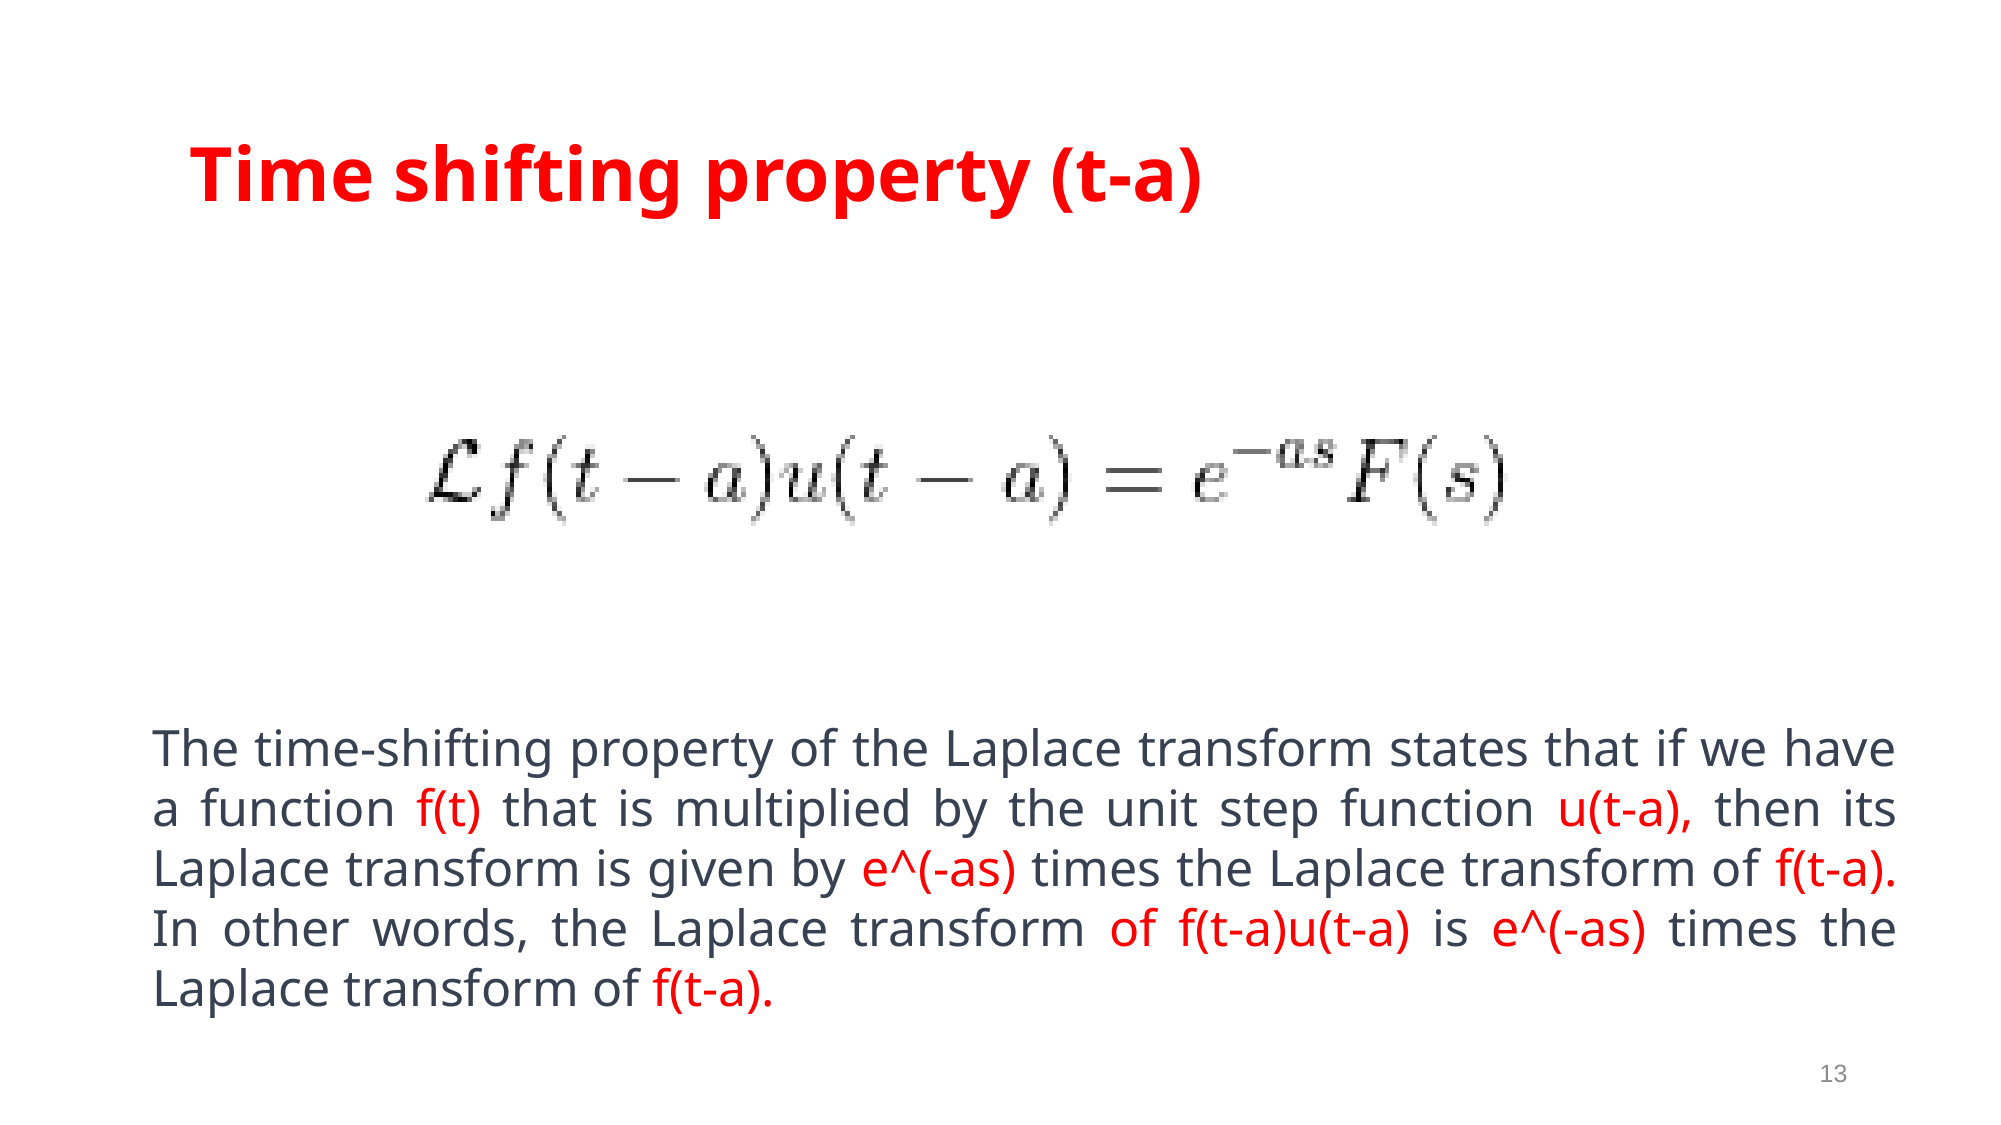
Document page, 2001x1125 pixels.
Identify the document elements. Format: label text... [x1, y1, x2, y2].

text_box The time-shifting property of the Laplace transform states that if we have a function f(t) that is multiplied by the unit step function u(t-a), then its Laplace transform is given by e^(-as) times the Laplace transform of f(t-a). In other words, the Laplace transform of f(t-a)u(t-a) is e^(-as) times the Laplace transform of f(t-a). [137, 709, 1913, 1025]
picture [424, 435, 1508, 526]
slide_number 13 [1412, 1042, 1863, 1103]
title Time shifting property (t-a) [174, 101, 1600, 254]
